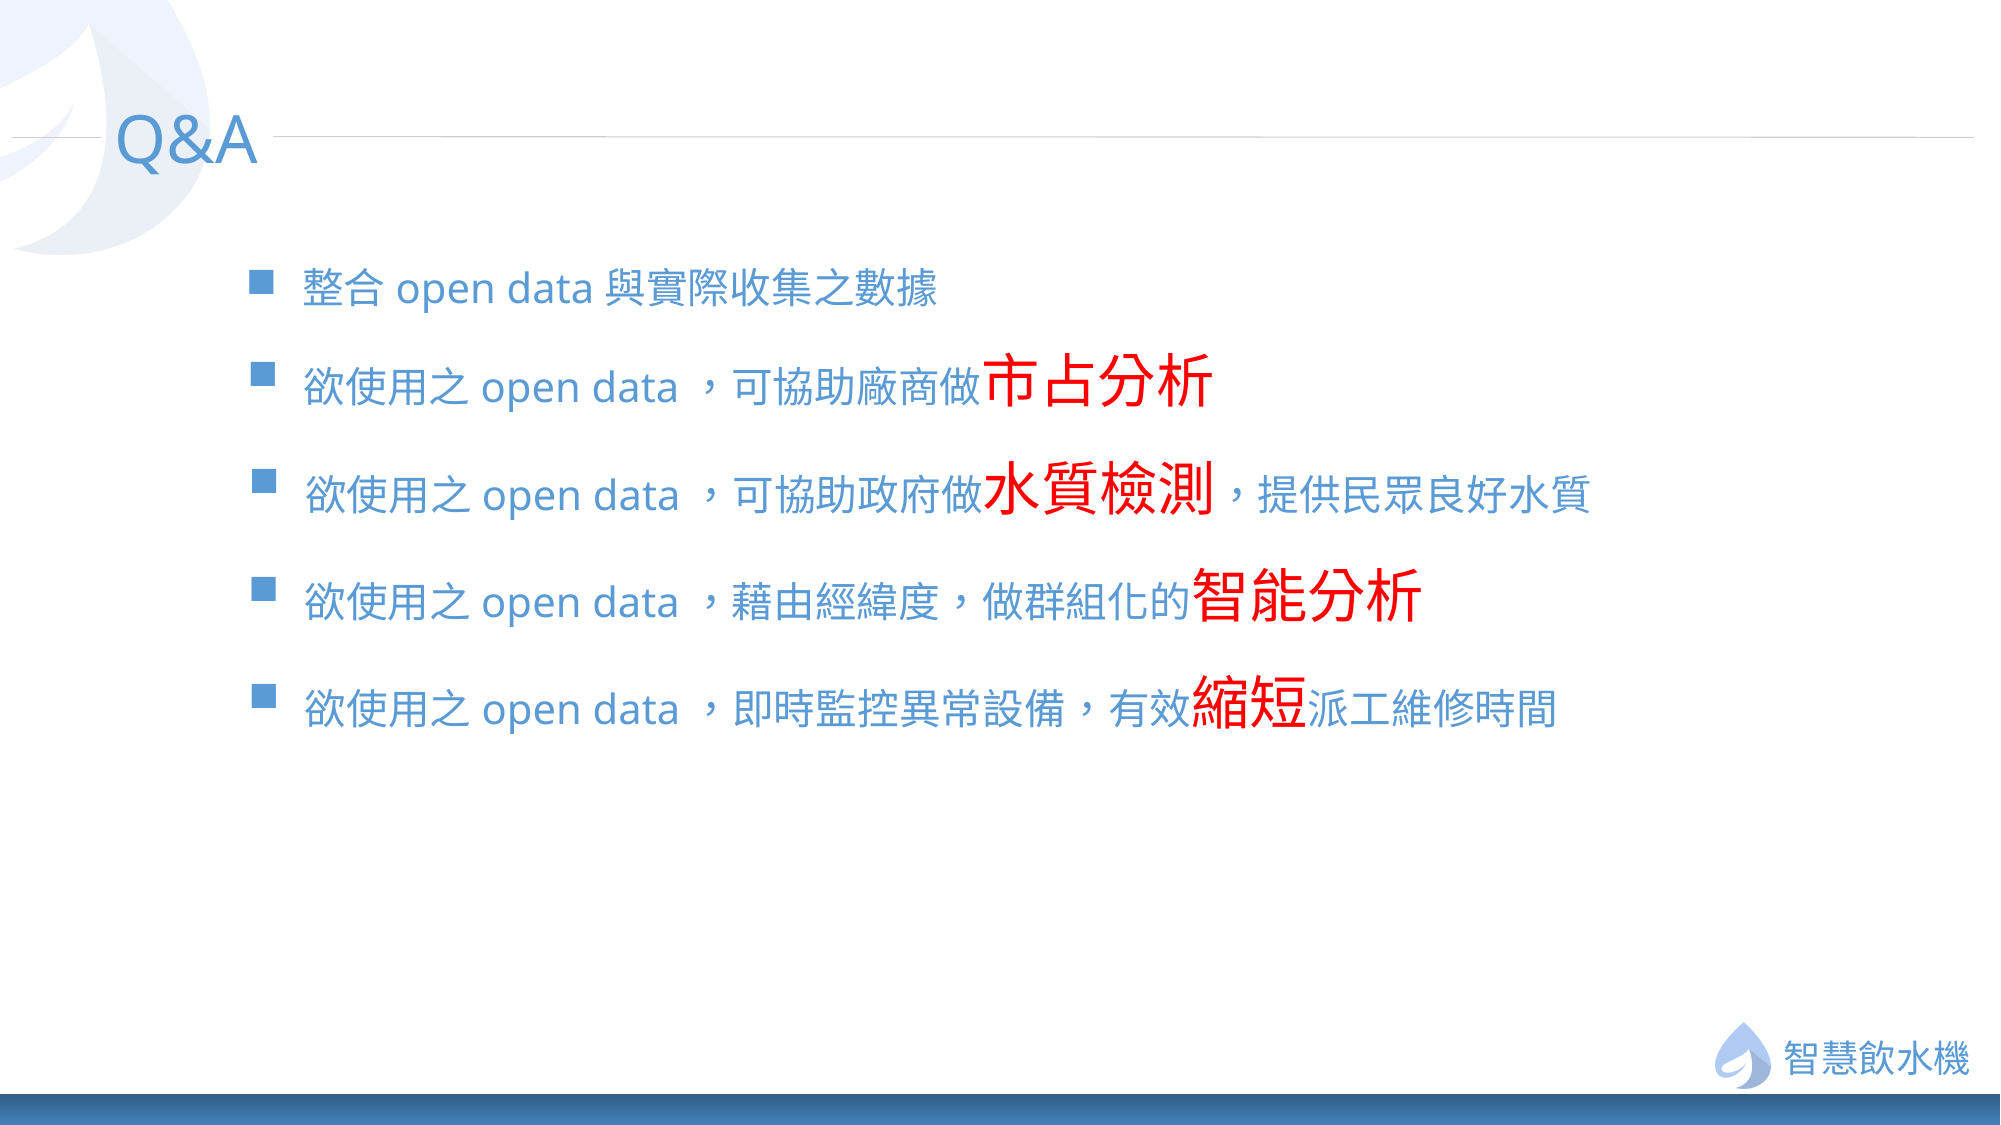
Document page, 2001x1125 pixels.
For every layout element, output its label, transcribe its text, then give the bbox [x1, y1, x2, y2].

text_box 欲使用之open data，即時監控異常設備，有效縮短派工維修時間 [233, 658, 1574, 744]
text_box [0, 1093, 2000, 1125]
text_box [1715, 1022, 1988, 1089]
text_box Q&A [210, 89, 274, 184]
text_box 欲使用之open data，可協助廠商做市占分析 [232, 336, 1230, 422]
picture [0, 0, 210, 255]
text_box 欲使用之open data，可協助政府做水質檢測，提供民眾良好水質 [233, 444, 1607, 530]
text_box 欲使用之open data，藉由經緯度，做群組化的智能分析 [233, 551, 1439, 637]
text_box 整合open data與實際收集之數據 [231, 254, 954, 320]
